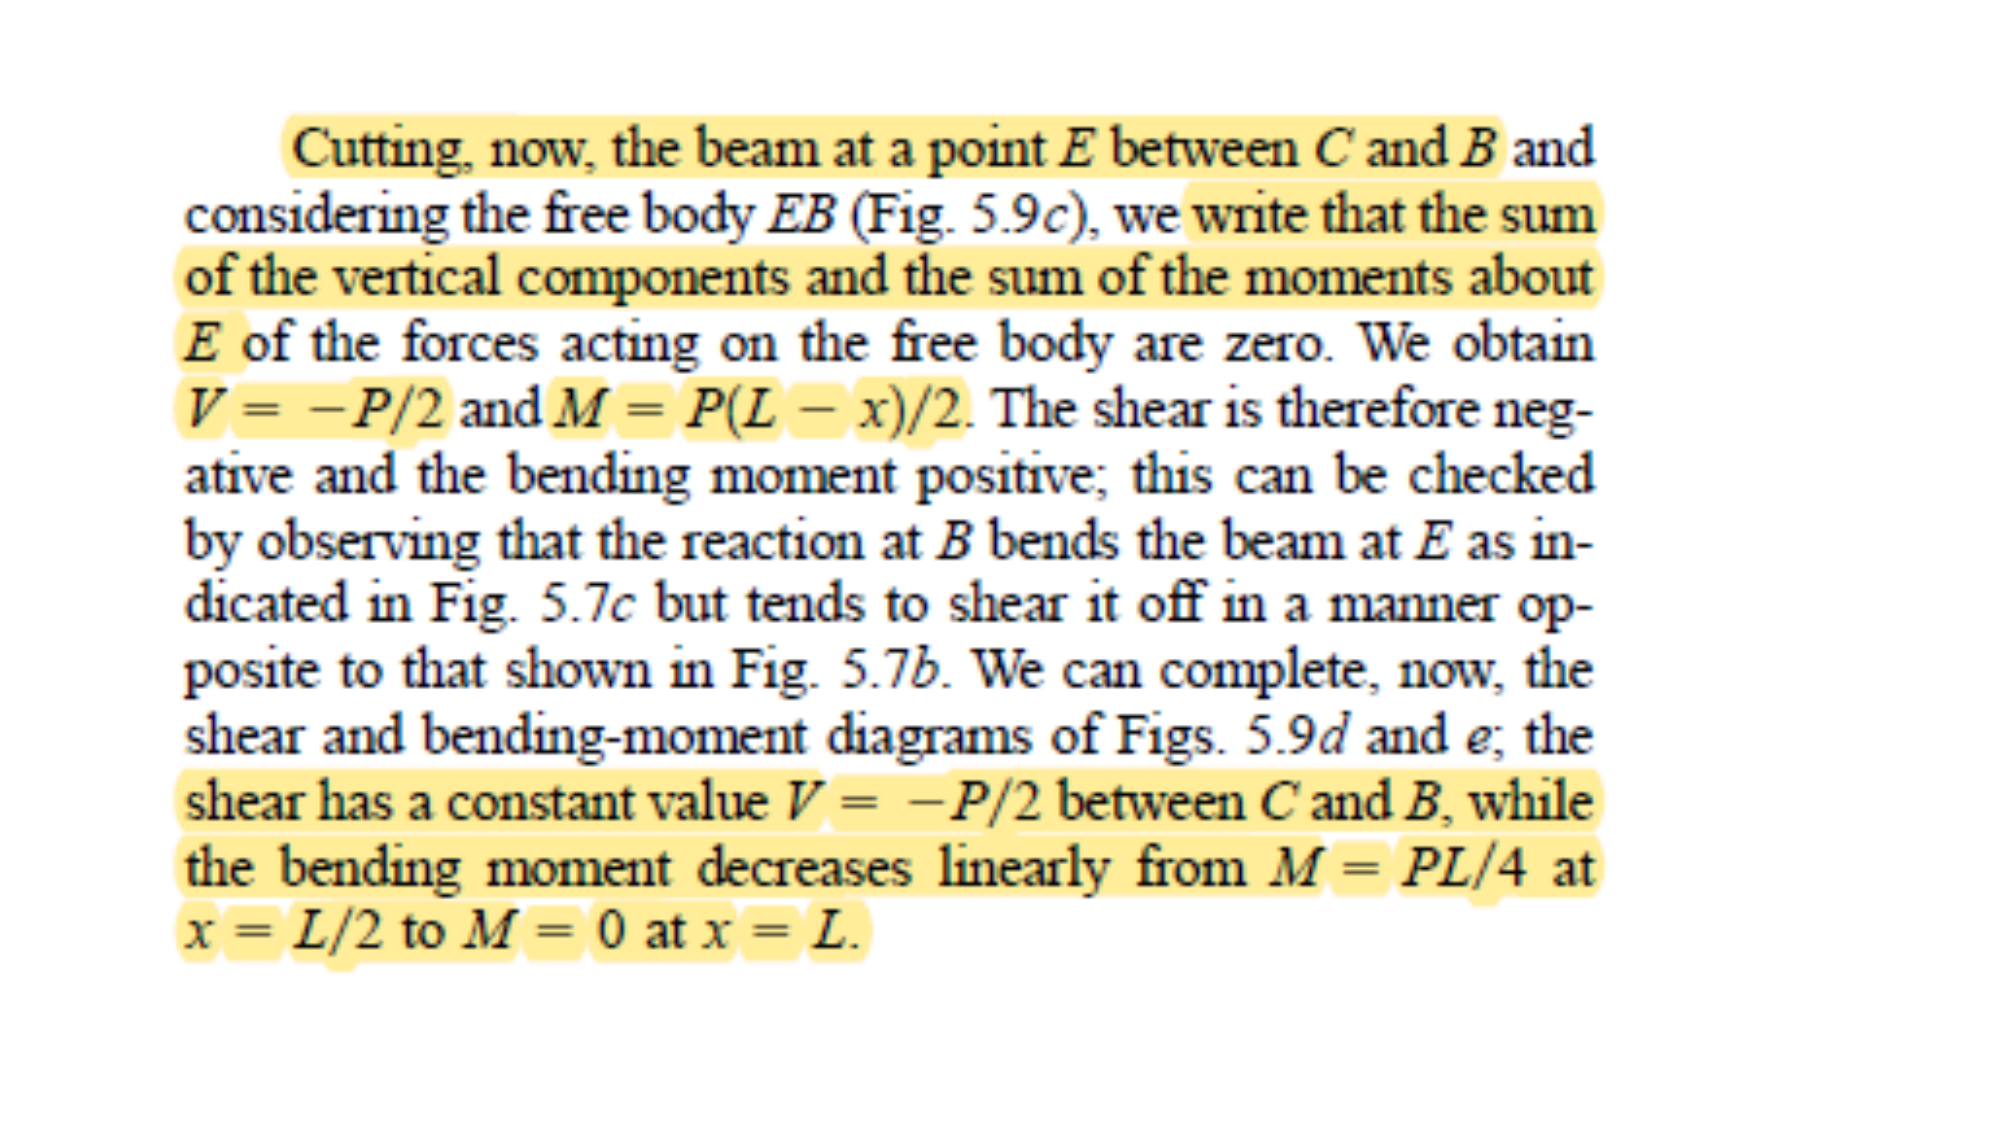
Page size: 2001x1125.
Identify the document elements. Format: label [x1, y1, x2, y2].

picture [147, 55, 1664, 1043]
